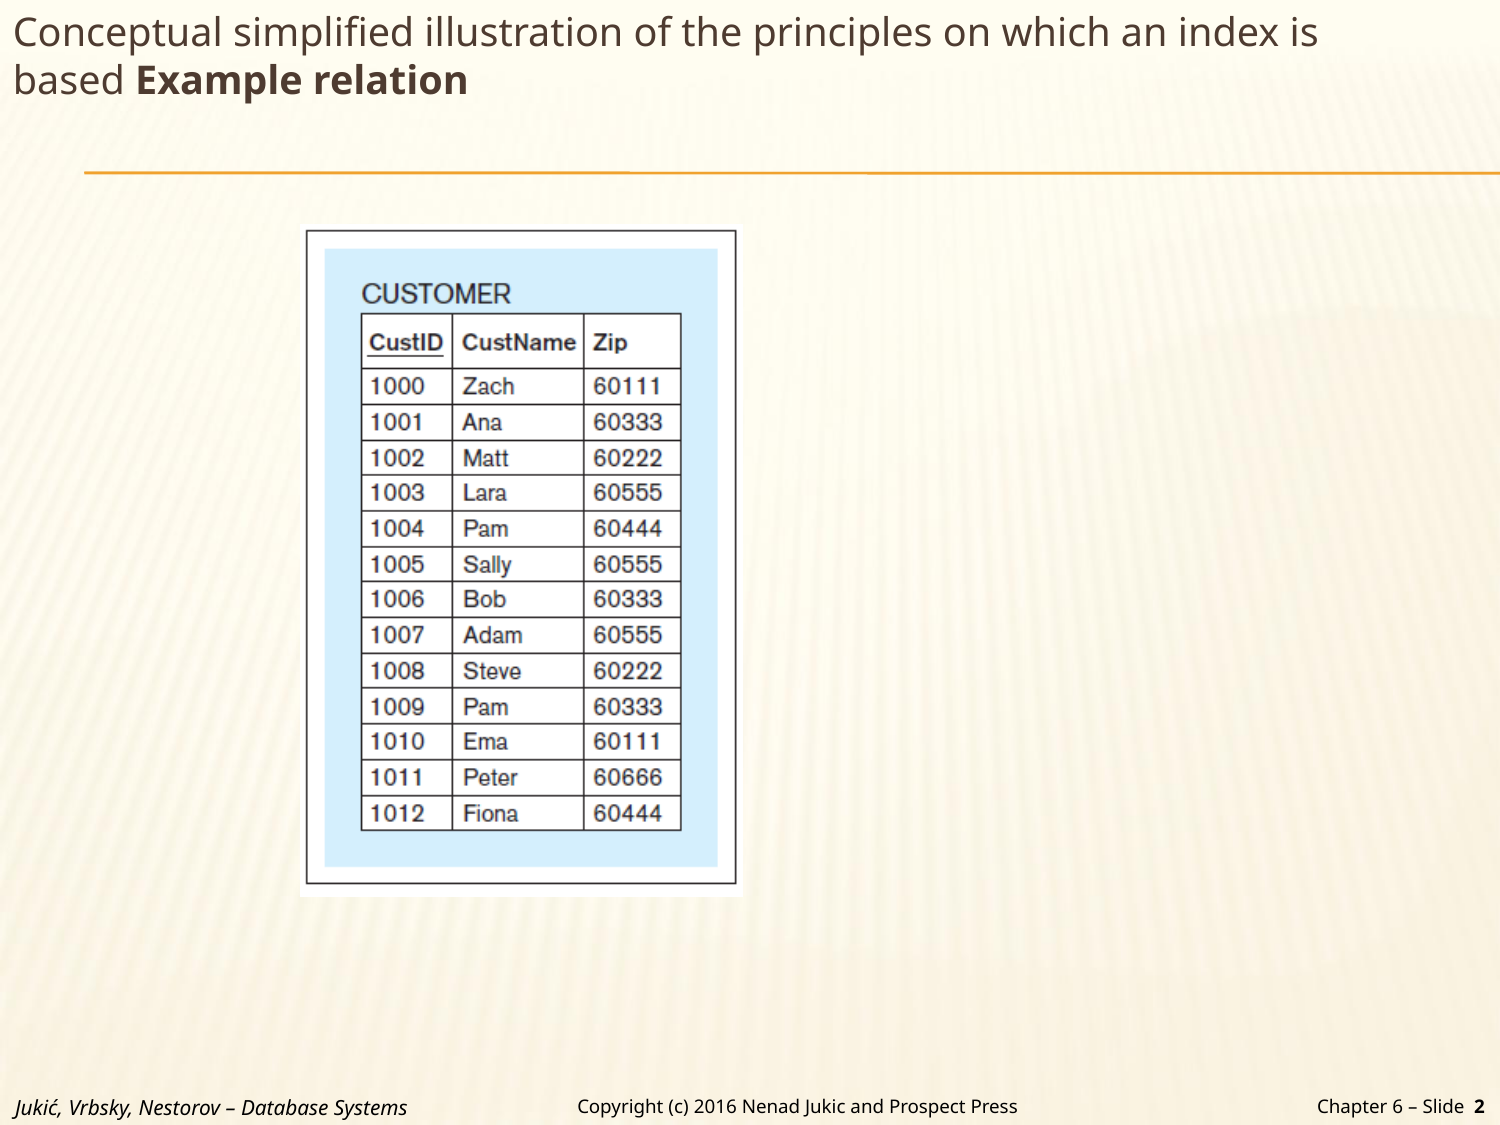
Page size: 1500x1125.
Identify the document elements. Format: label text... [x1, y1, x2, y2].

picture [0, 0, 1500, 1125]
text_box Conceptual simplified illustration of the principles on which an index is based Example relation [0, 0, 1424, 163]
slide_number Chapter 6 – Slide 2 [1299, 1087, 1500, 1125]
footer Jukić, Vrbsky, Nestorov – Database Systems [0, 1087, 625, 1125]
